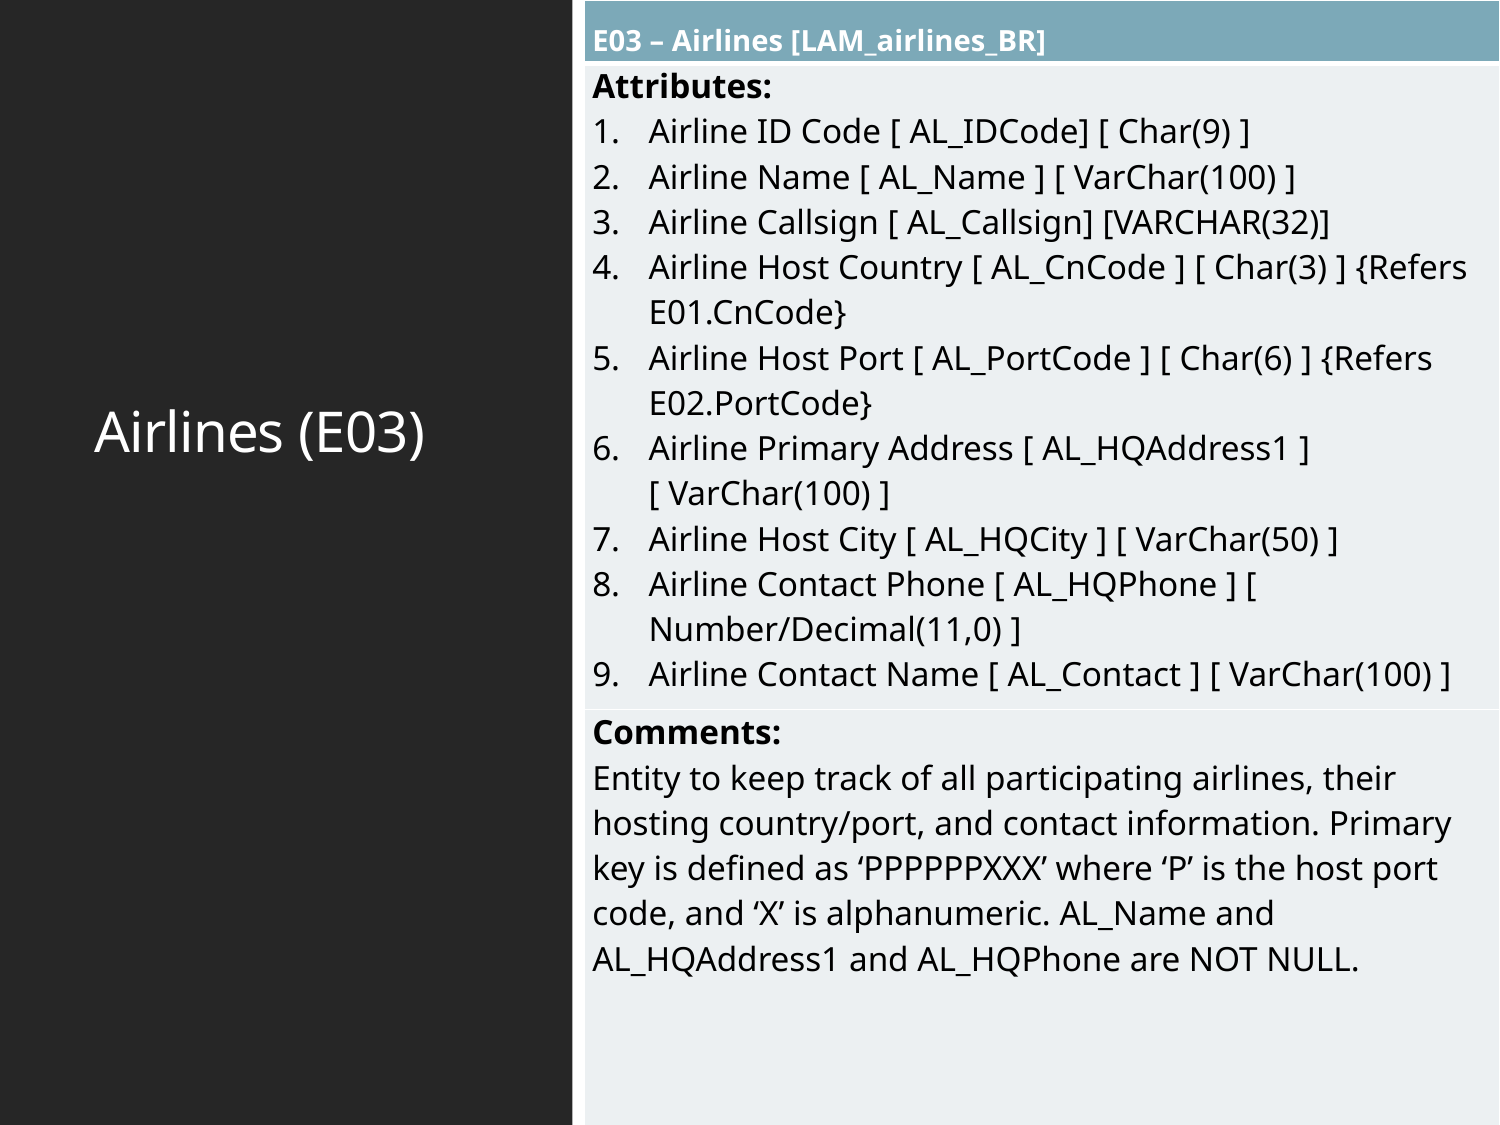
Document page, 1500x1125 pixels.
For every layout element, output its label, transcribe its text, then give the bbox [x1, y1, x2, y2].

table_cell Comments: Entity to keep track of all participating airlines, their hosting country/port, and contact information. Primary key is defined as ‘PPPPPPXXX’ where ‘P’ is the host port code, and ‘X’ is alphanumeric. AL_Name and AL_HQAddress1 and AL_HQPhone are NOT NULL. [585, 710, 1499, 1125]
table_header E03 – Airlines [LAM_airlines_BR] [585, 1, 1499, 61]
table_cell Attributes: Airline ID Code [ AL_IDCode] [ Char(9) ] Airline Name [ AL_Name ] [ VarChar(100) ] Airline Callsign [ AL_Callsign] [VARCHAR(32)] Airline Host Country [ AL_CnCode ] [ Char(3) ] {Refers E01.CnCode} Airline Host Port [ AL_PortCode ] [ Char(6) ] {Refers E02.PortCode} Airline Primary Address [ AL_HQAddress1 ] [ VarChar(100) ] Airline Host City [ AL_HQCity ] [ VarChar(50) ] Airline Contact Phone [ AL_HQPhone ] [ Number/Decimal(11,0) ] Airline Contact Name [ AL_Contact ] [ VarChar(100) ] [585, 66, 1499, 709]
title Airlines (E03) [79, 128, 512, 473]
